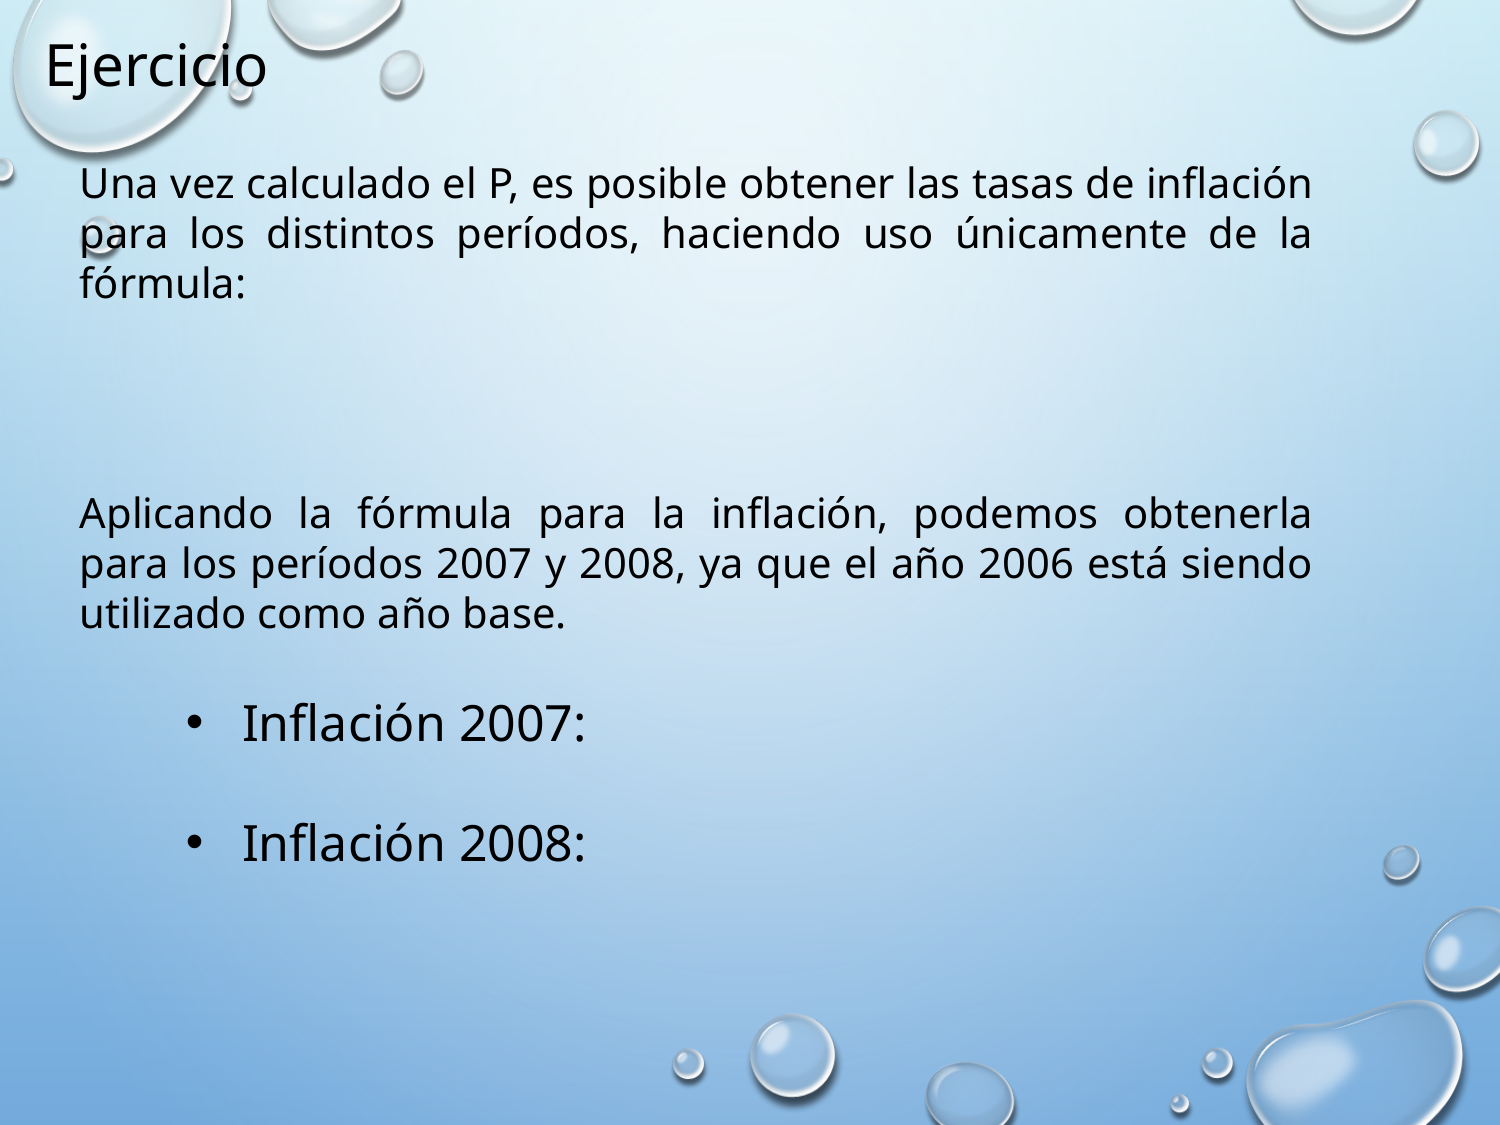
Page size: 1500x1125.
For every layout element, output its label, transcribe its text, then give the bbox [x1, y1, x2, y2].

text_box Ejercicio [29, 20, 1380, 209]
picture [0, 0, 1500, 1125]
